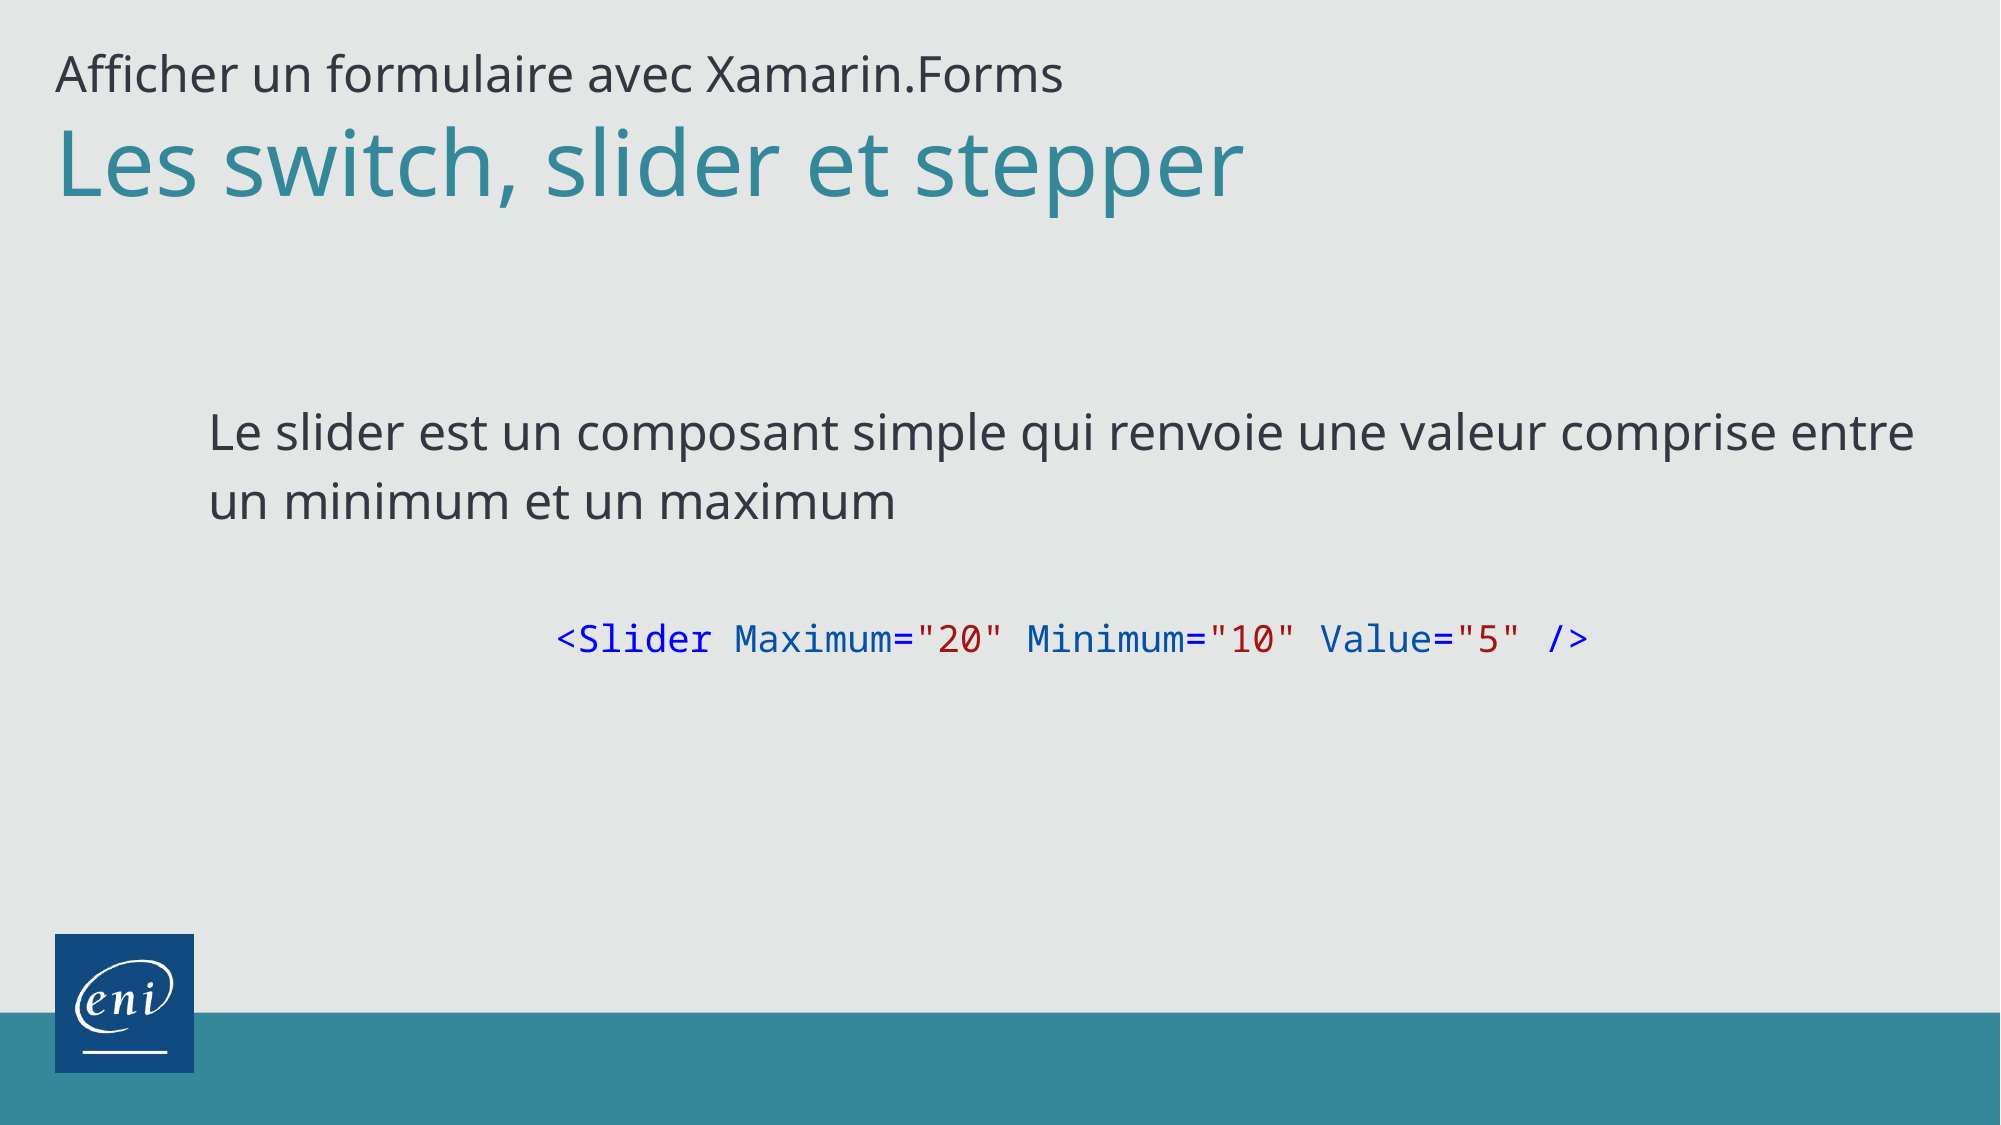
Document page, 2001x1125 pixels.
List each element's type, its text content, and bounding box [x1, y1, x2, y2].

text_box <Slider Maximum="20" Minimum="10" Value="5" /> [540, 607, 1605, 667]
text_box Le slider est un composant simple qui renvoie une valeur comprise entre un minimum et un maximum [193, 383, 1952, 806]
text_box Afficher un formulaire avec Xamarin.Forms [55, 31, 1952, 103]
picture [55, 934, 194, 1073]
text_box Les switch, slider et stepper [55, 104, 1952, 303]
